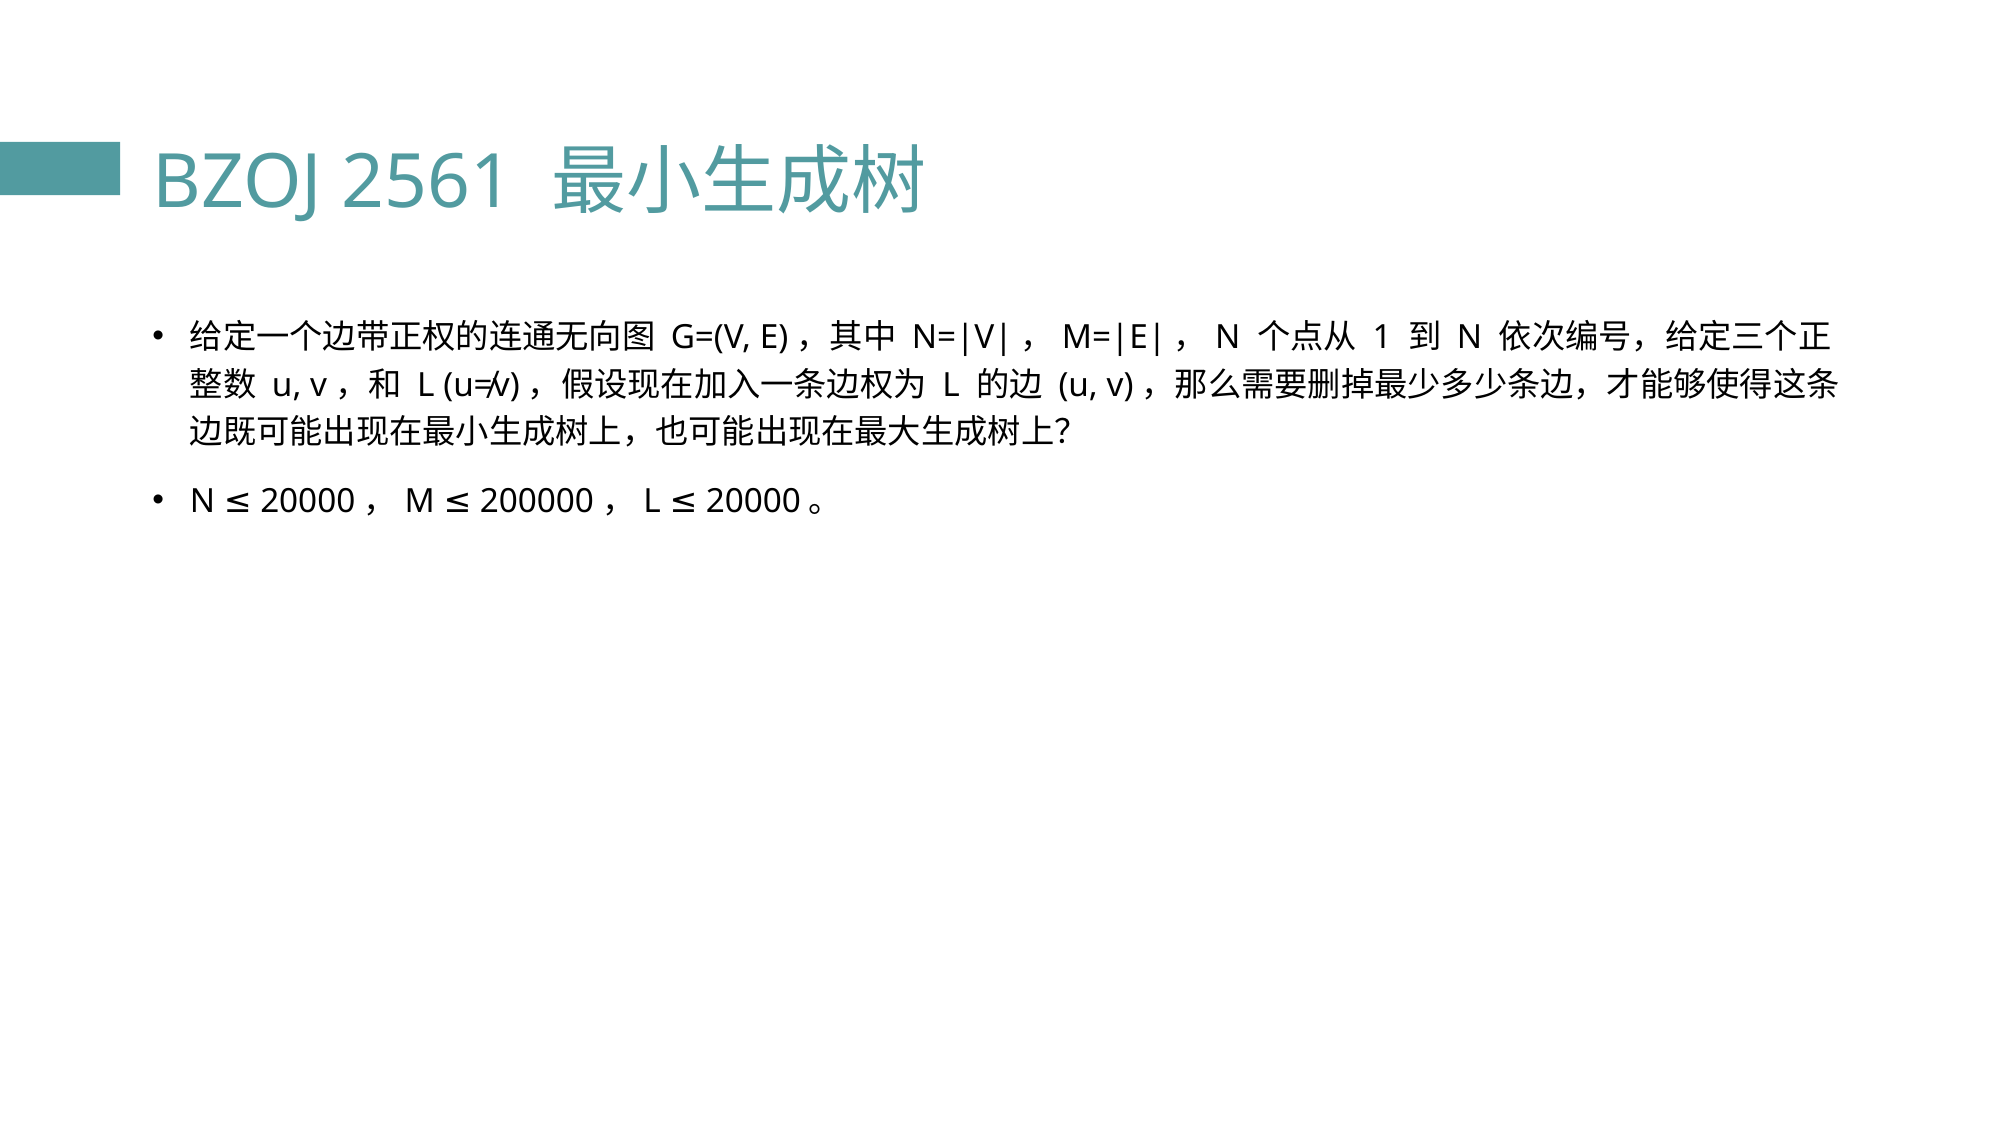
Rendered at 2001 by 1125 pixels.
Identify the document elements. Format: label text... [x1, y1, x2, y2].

list 给定一个边带正权的连通无向图 G=(V, E)，其中 N=|V|，M=|E|，N 个点从 1 到 N 依次编号，给定三个正整数 u, v，和 L (u≠v)，假设现在加入一条边权为 L 的边 (u, v)，那么需要删掉最少多少条边，才能够使得这条边既可能出现在最小生成树上，也可能出现在最大生成树上？ N ≤ 20000，M ≤ 200000，L ≤ 20000。 [137, 299, 1863, 1014]
title BZOJ 2561 最小生成树 [137, 59, 1863, 278]
